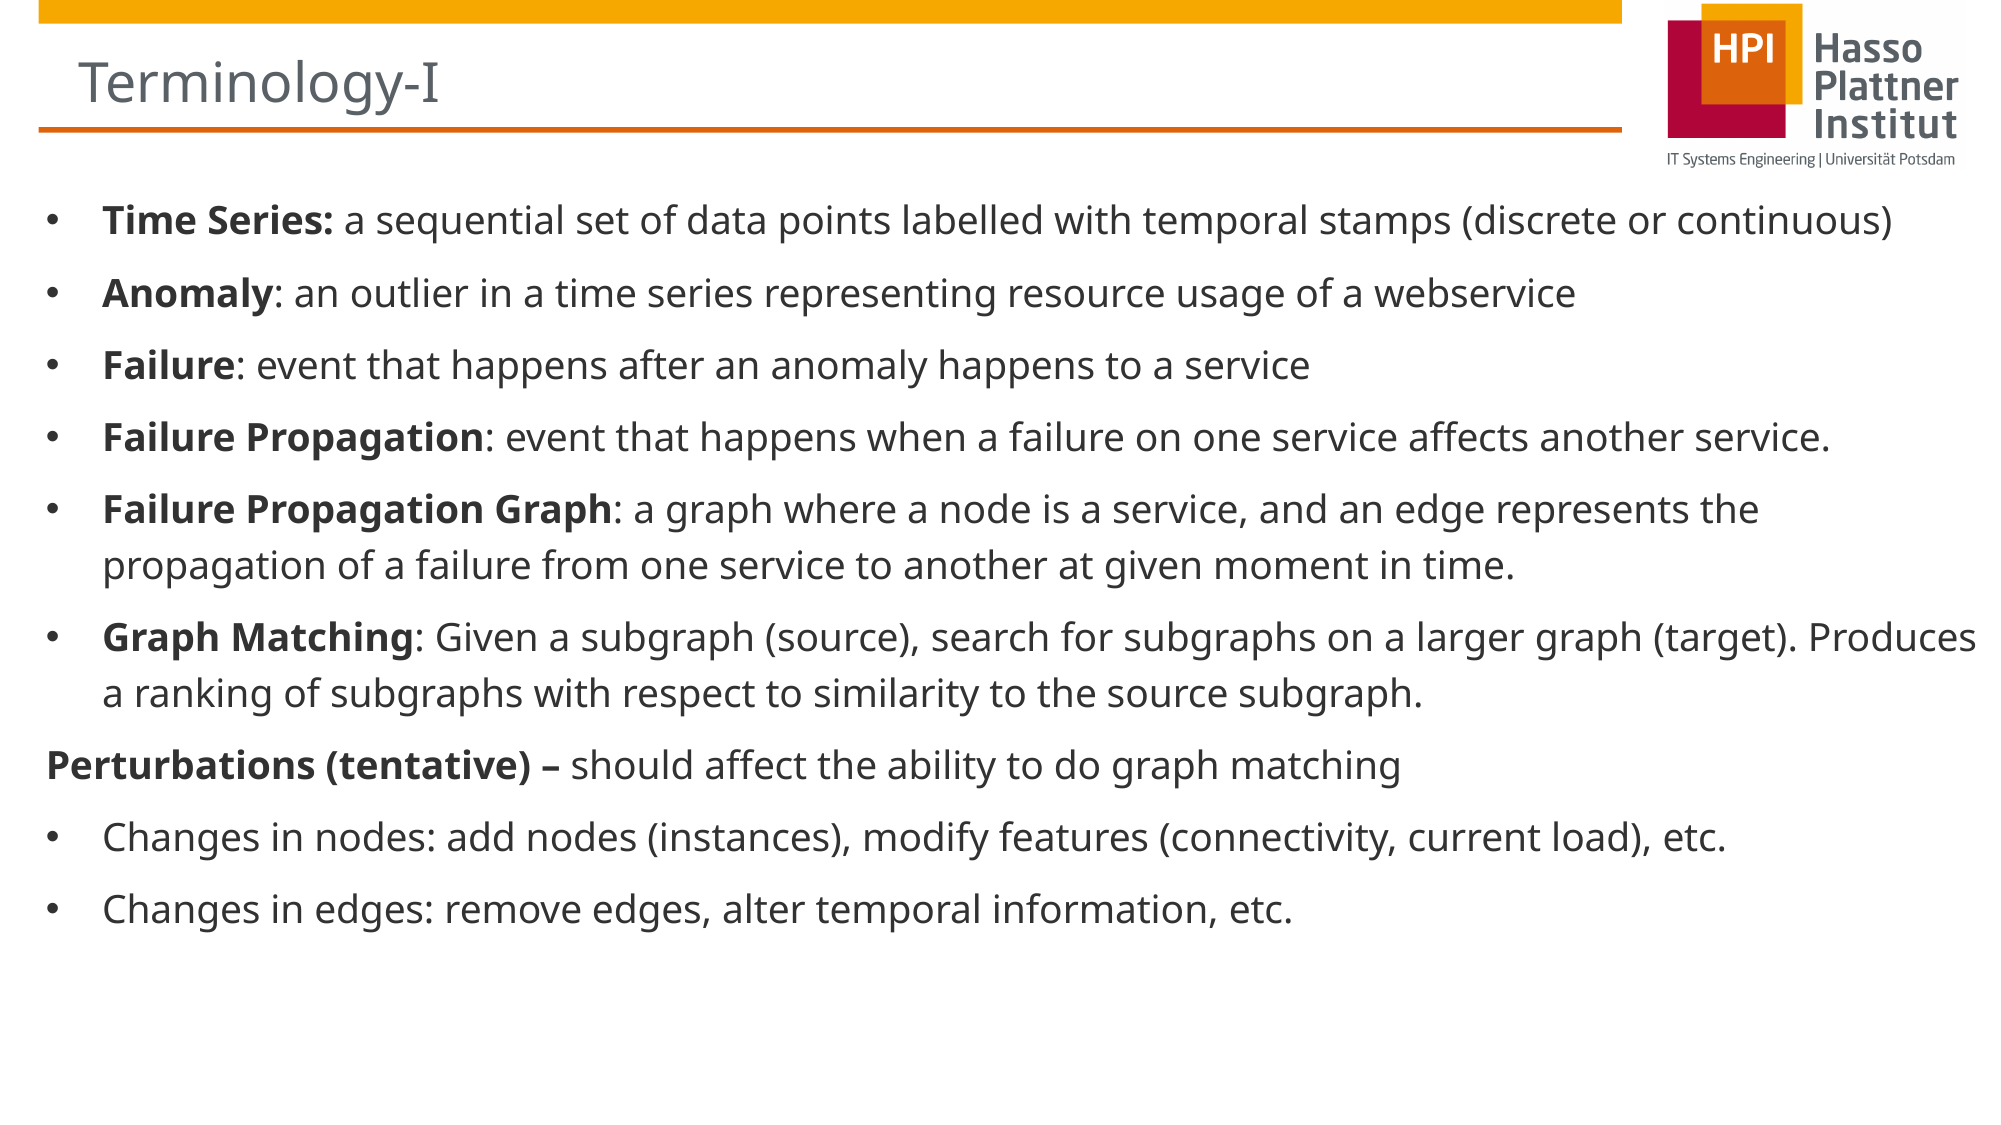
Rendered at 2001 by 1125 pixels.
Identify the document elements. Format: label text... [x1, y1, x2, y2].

list Time Series: a sequential set of data points labelled with temporal stamps (discrete or continuous) Anomaly: an outlier in a time series representing resource usage of a webservice Failure: event that happens after an anomaly happens to a service Failure Propagation: event that happens when a failure on one service affects another service. Failure Propagation Graph: a graph where a node is a service, and an edge represents the propagation of a failure from one service to another at given moment in time. Graph Matching: Given a subgraph (source), search for subgraphs on a larger graph (target). Produces a ranking of subgraphs with respect to similarity to the source subgraph. Perturbations (tentative) – should affect the ability to do graph matching Changes in nodes: add nodes (instances), modify features (connectivity, current load), etc. Changes in edges: remove edges, alter temporal information, etc. [45, 187, 1981, 1055]
title Terminology-I [78, 23, 1583, 115]
picture [1664, 0, 1965, 170]
